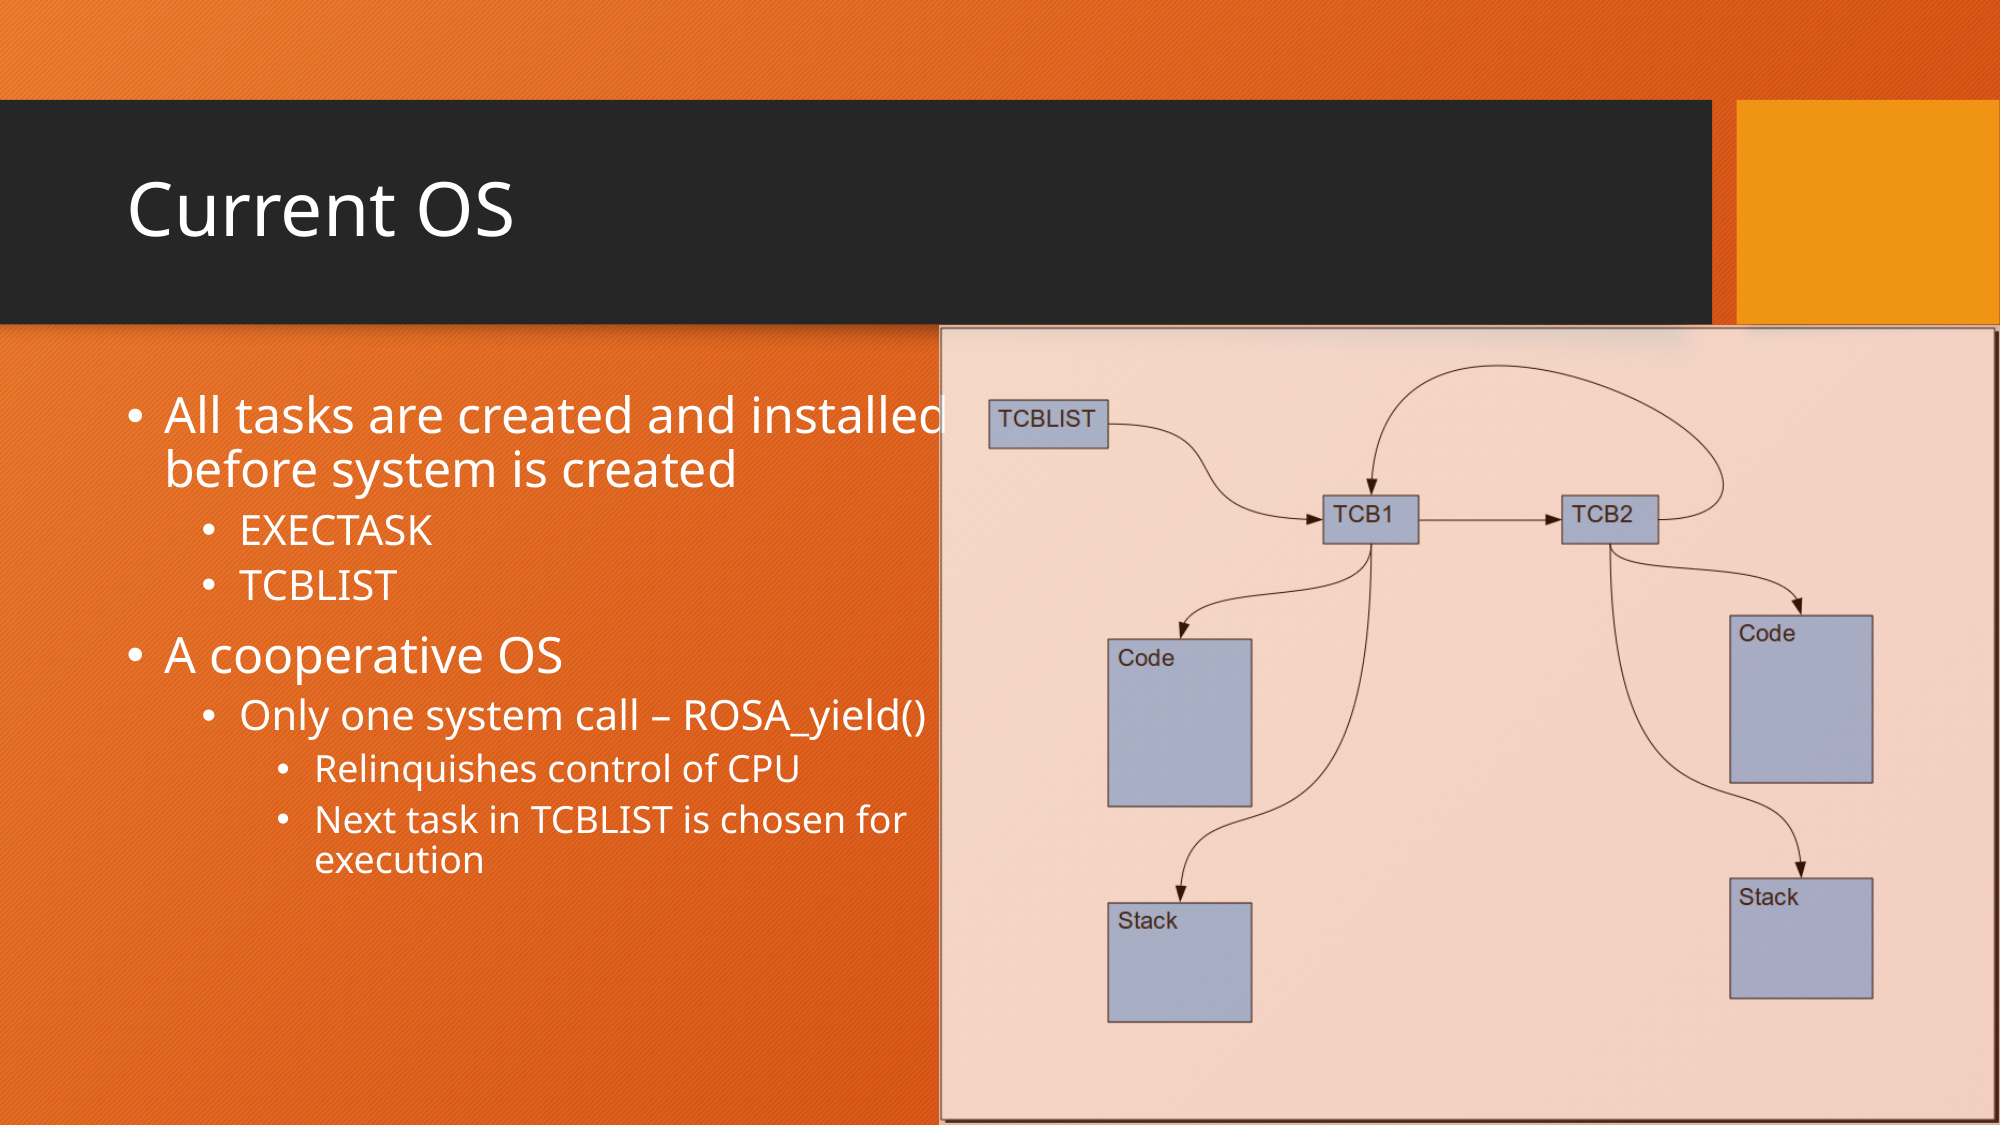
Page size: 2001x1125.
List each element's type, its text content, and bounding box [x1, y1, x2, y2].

list All tasks are created and installed before system is created EXECTASK TCBLIST A cooperative OS Only one system call – ROSA_yield() Relinquishes control of CPU Next task in TCBLIST is chosen for execution [111, 383, 938, 974]
title Current OS [111, 123, 1689, 301]
picture [0, 325, 2000, 1125]
